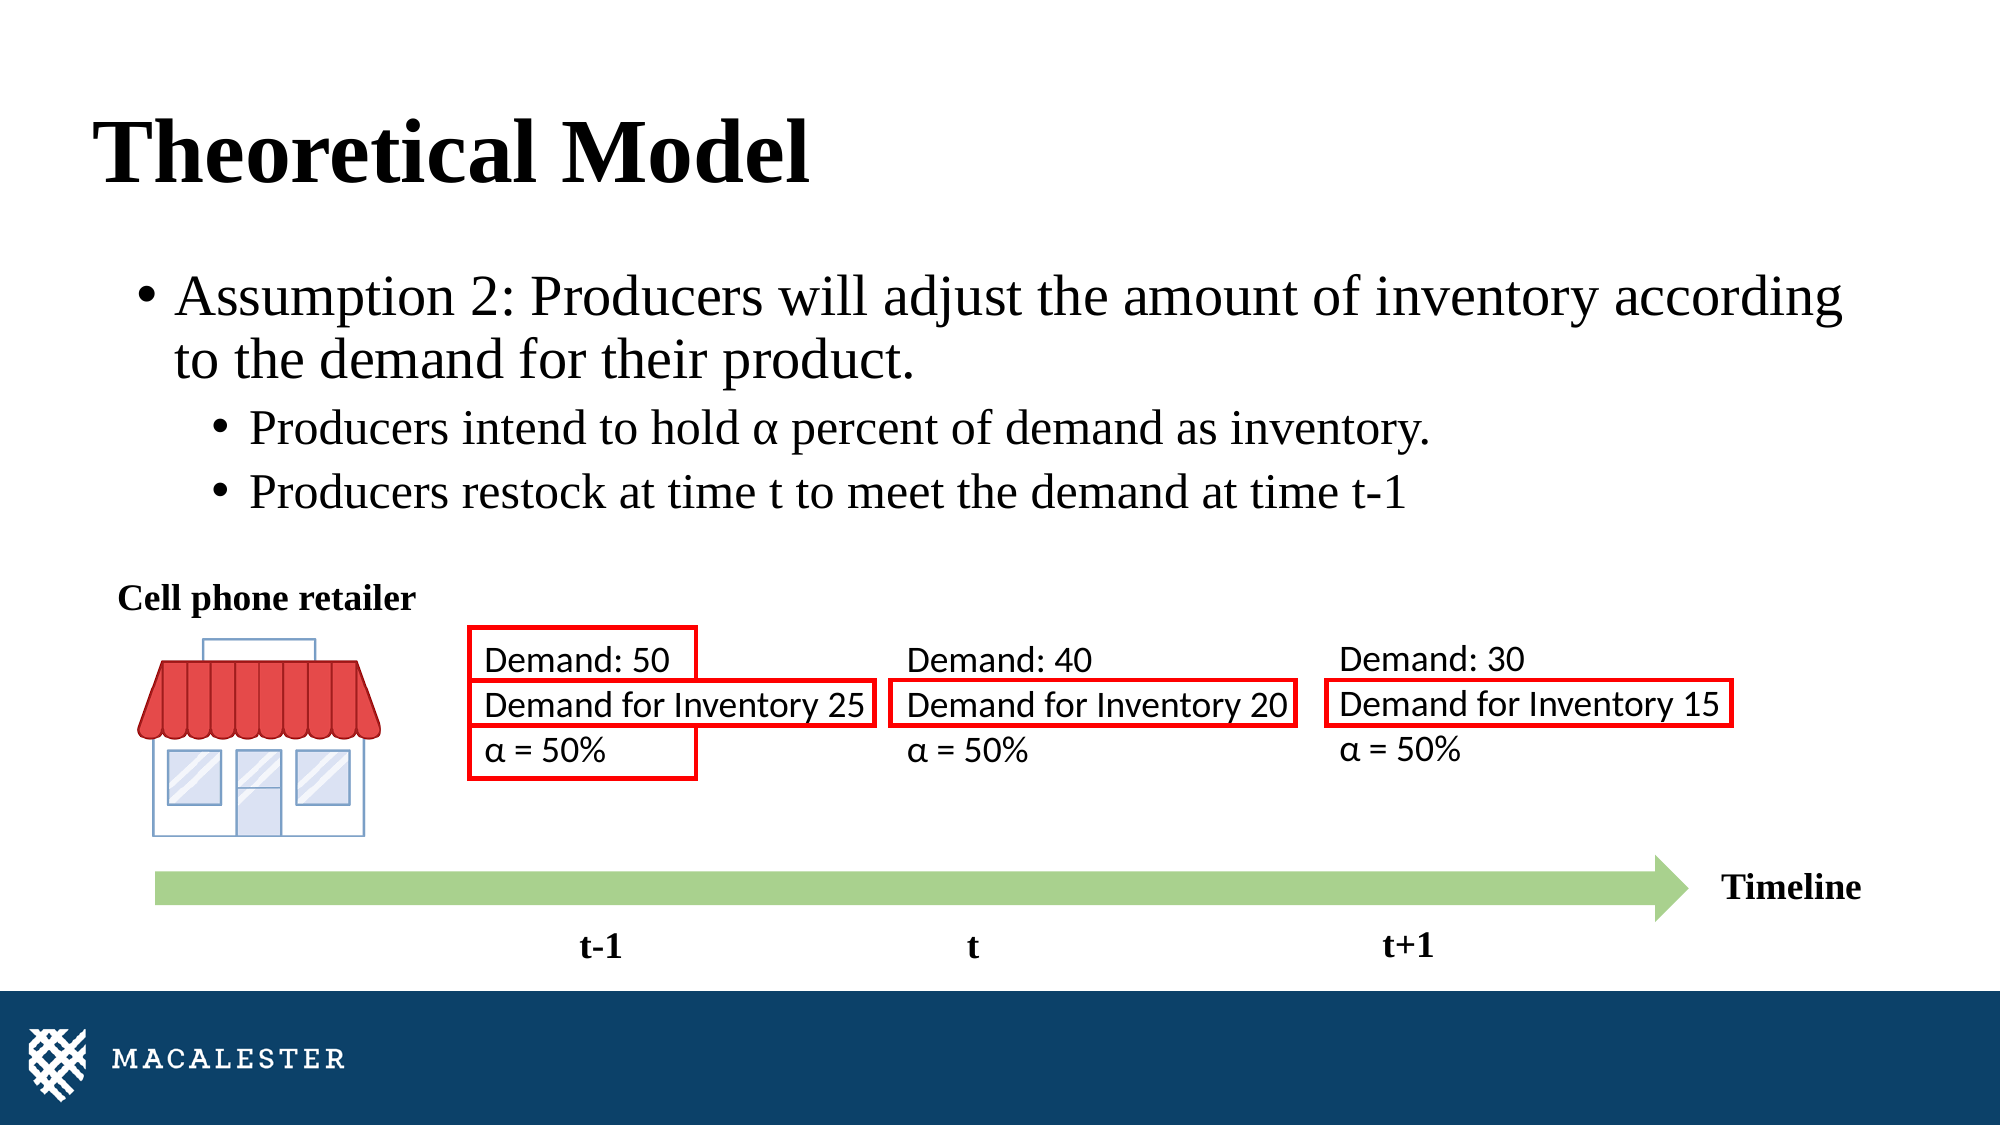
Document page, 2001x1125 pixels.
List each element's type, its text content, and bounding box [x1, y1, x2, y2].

list Assumption 2: Producers will adjust the amount of inventory according to the demand for their product. Producers intend to hold α percent of demand as inventory. Producers restock at time t to meet the demand at time t-1 [121, 257, 1882, 565]
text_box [102, 565, 1899, 974]
text_box Theoretical Model [77, 43, 1803, 262]
picture [0, 991, 2000, 1125]
